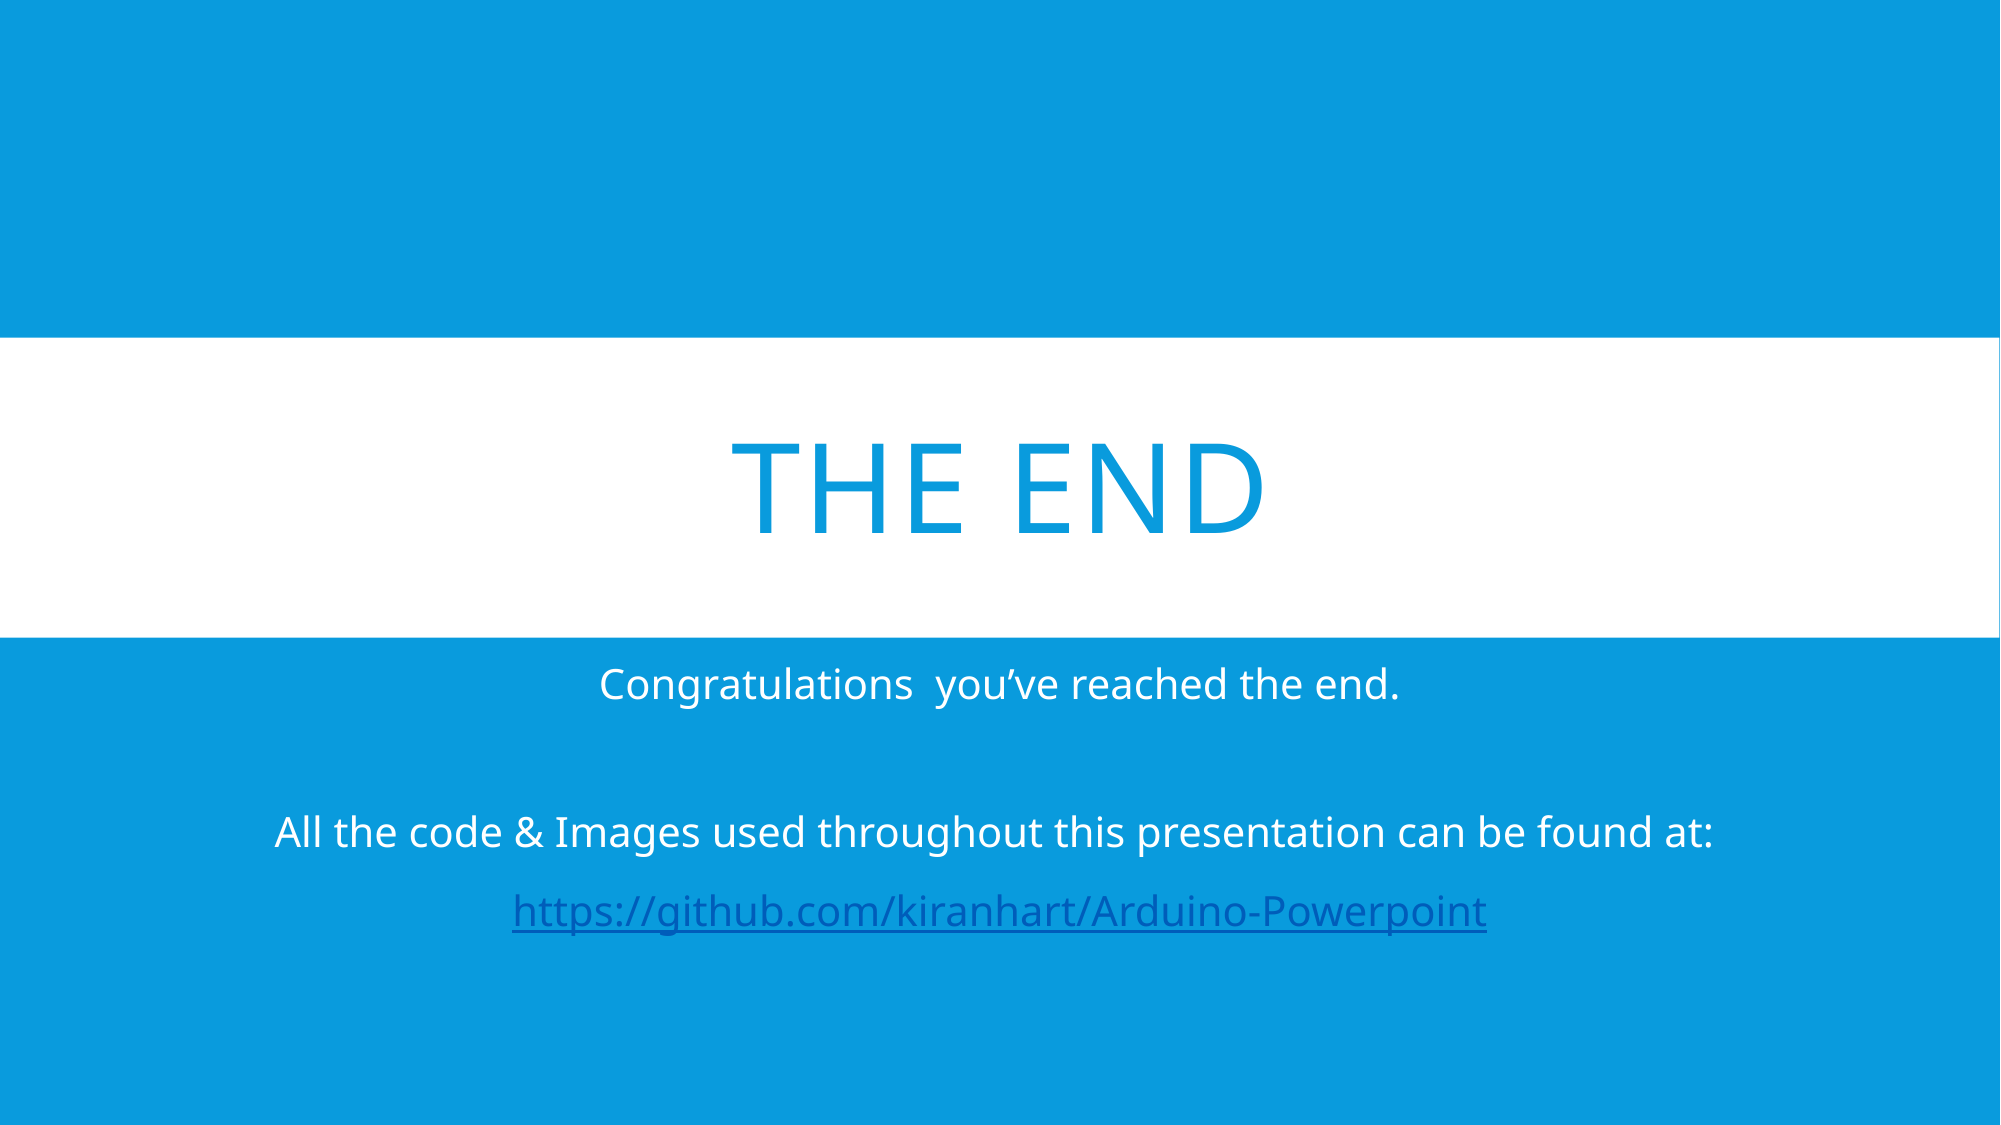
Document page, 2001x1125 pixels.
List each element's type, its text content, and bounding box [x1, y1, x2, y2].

title The End [60, 355, 1942, 641]
subtitle Congratulations you’ve reached the end. All the code & Images used throughout this presentation can be found at: https://github.com/kiranhart/Arduino-Powerpoint [249, 655, 1750, 1002]
